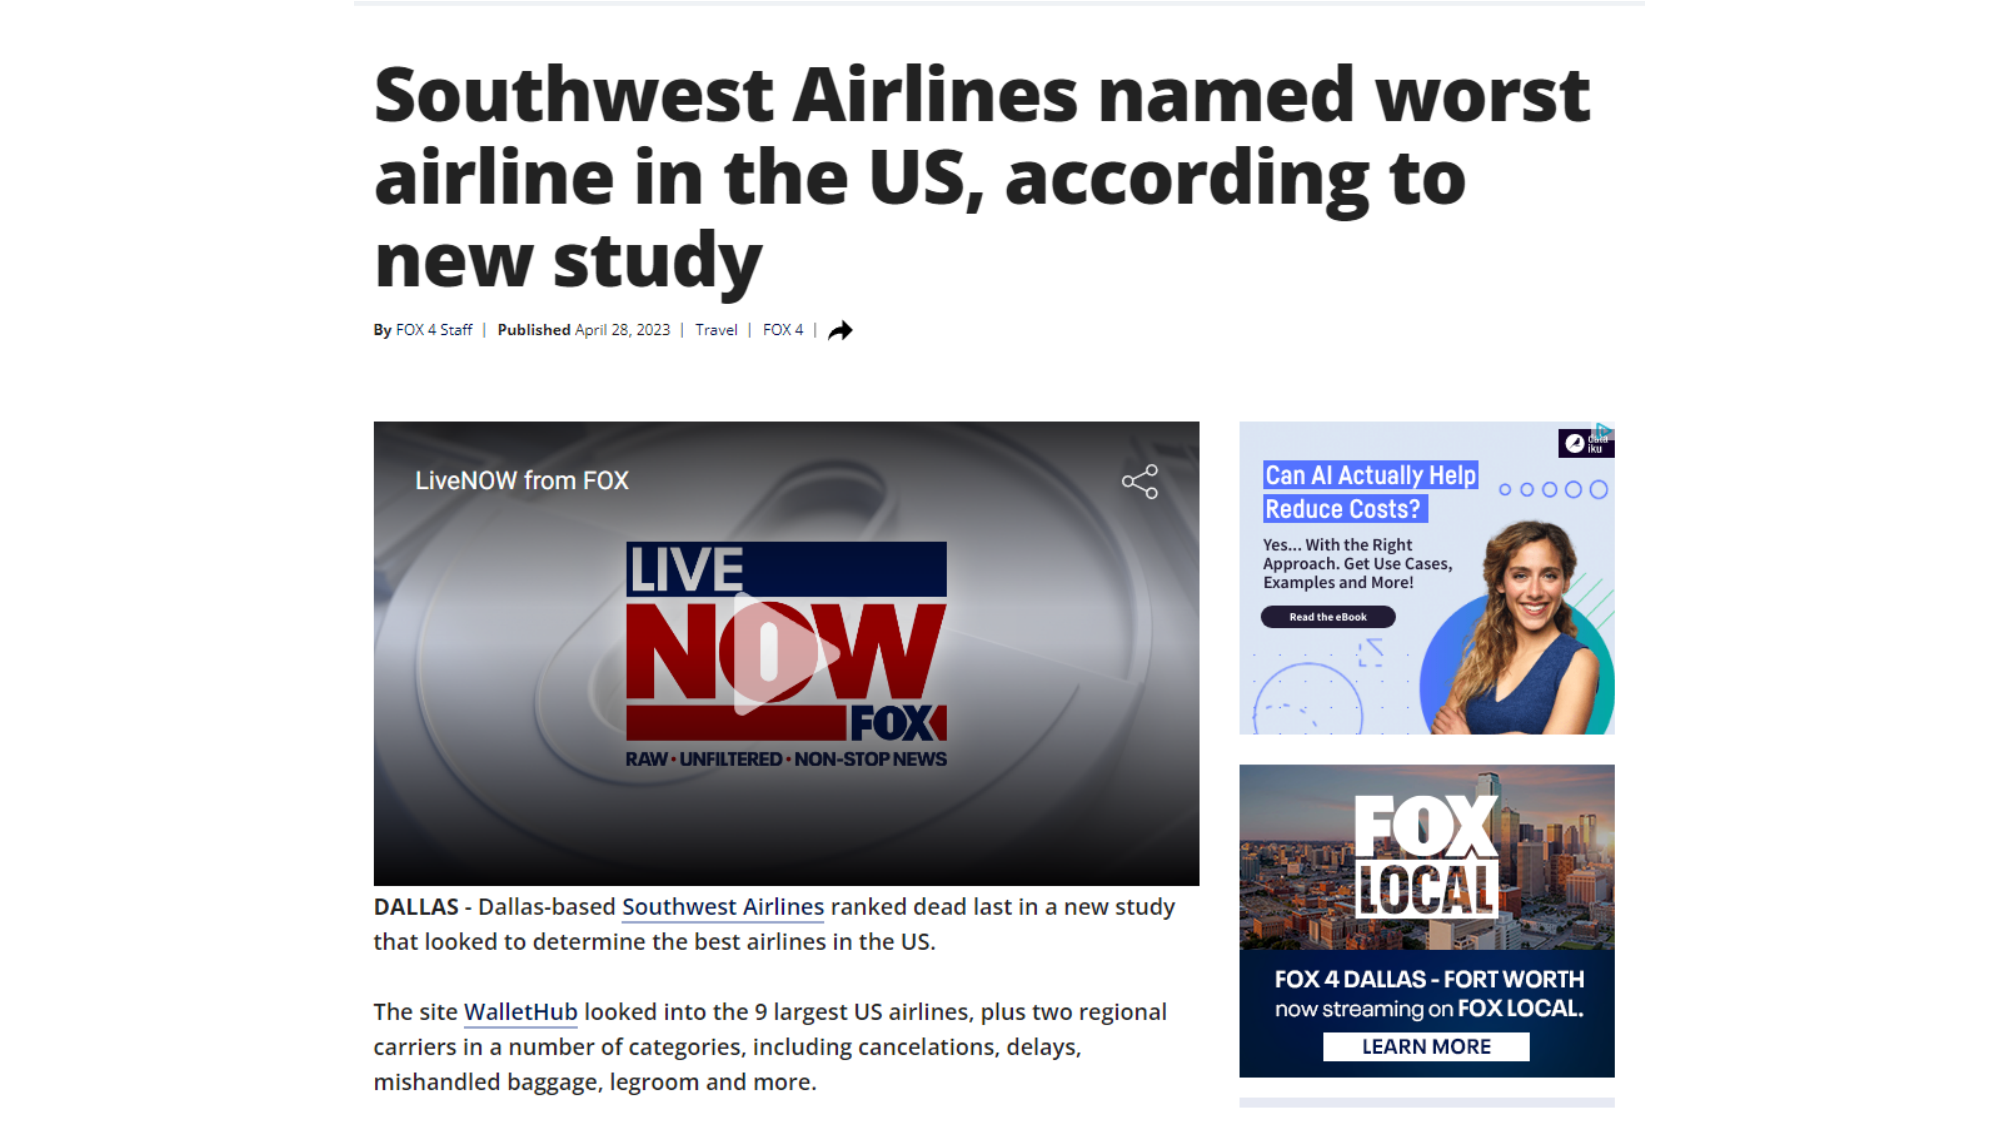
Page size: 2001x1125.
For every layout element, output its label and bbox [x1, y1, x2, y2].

picture [354, 1, 1645, 1124]
